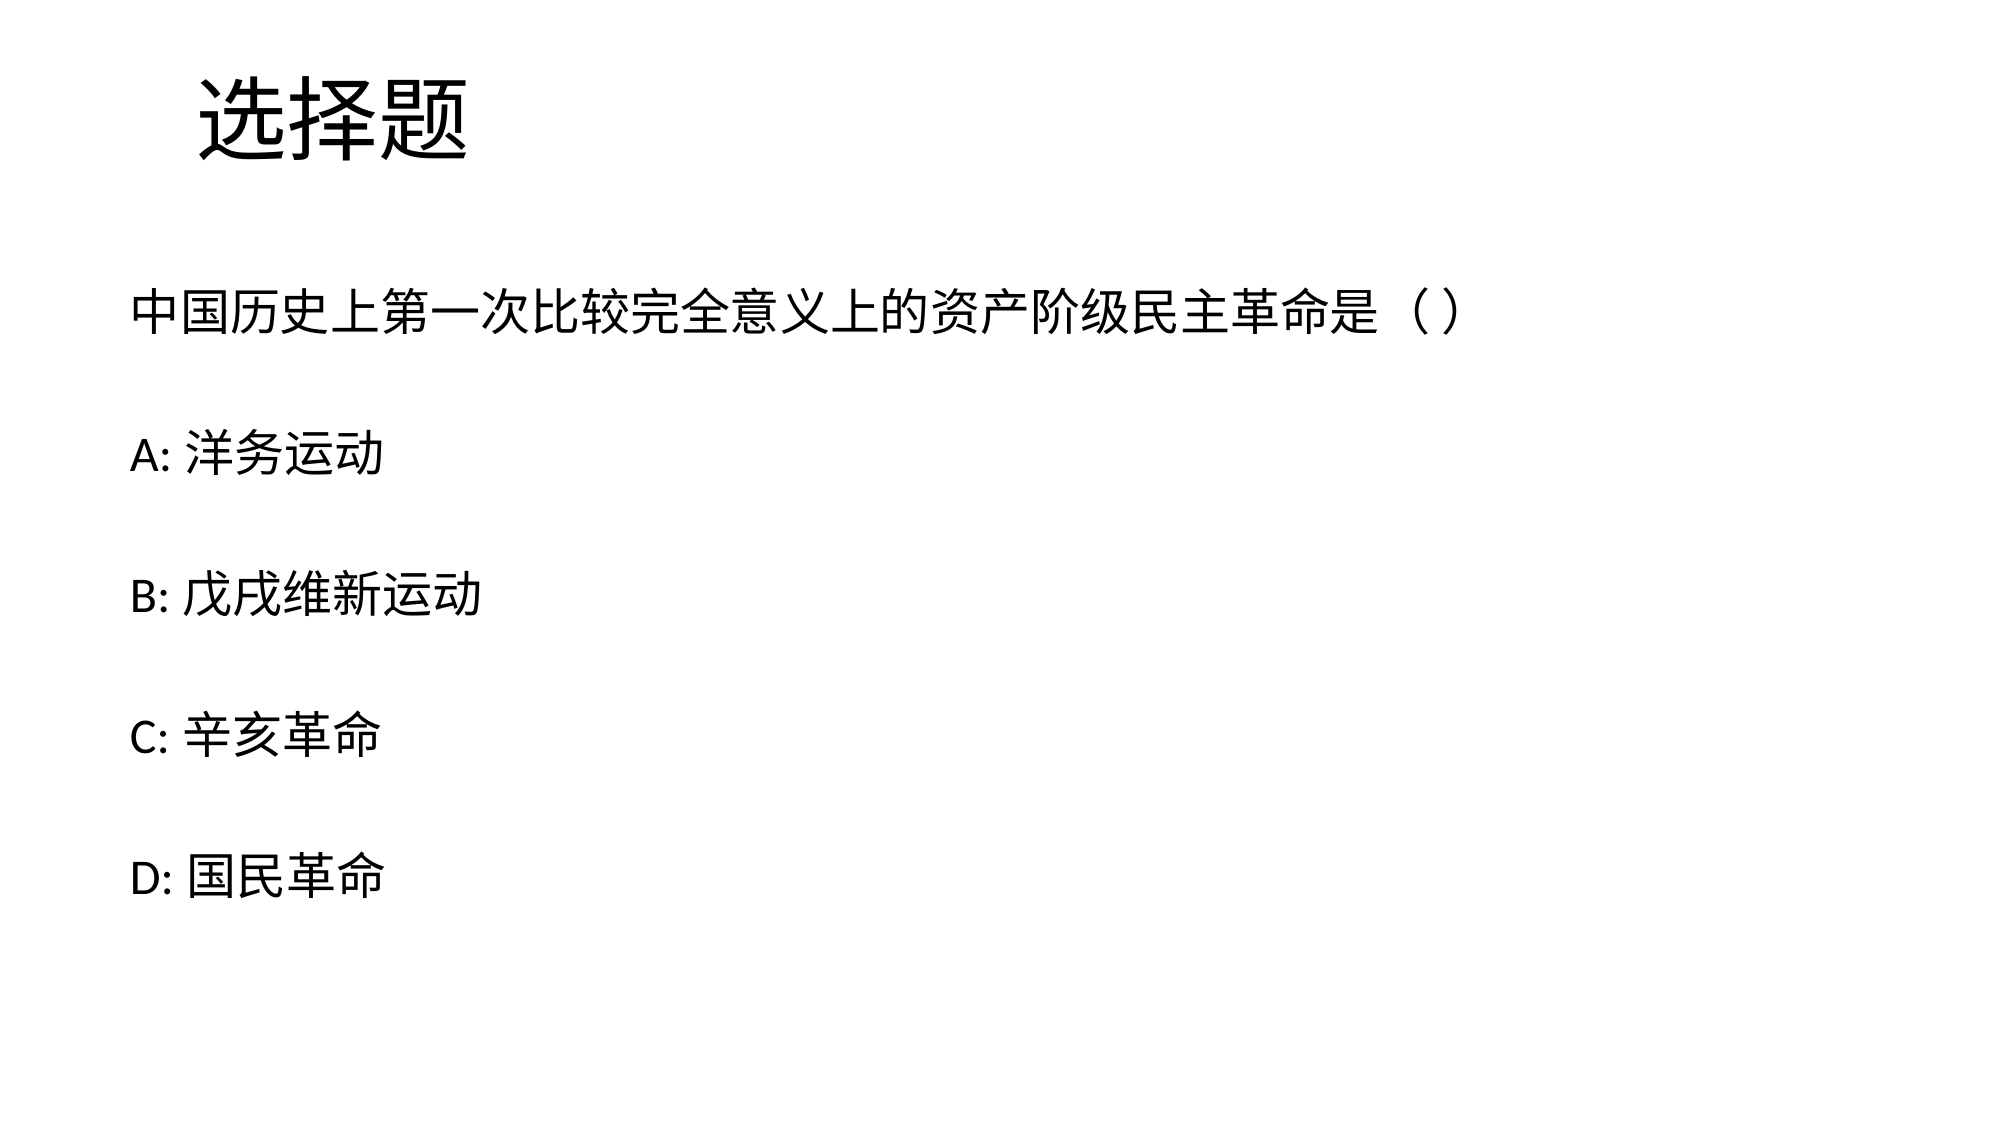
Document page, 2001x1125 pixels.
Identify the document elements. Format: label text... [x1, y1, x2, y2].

list 中国历史上第一次比较完全意义上的资产阶级民主革命是（ ） A:洋务运动 B:戊戌维新运动 C:辛亥革命 D:国民革命 [115, 213, 2000, 1061]
title 选择题 [137, 14, 1863, 213]
